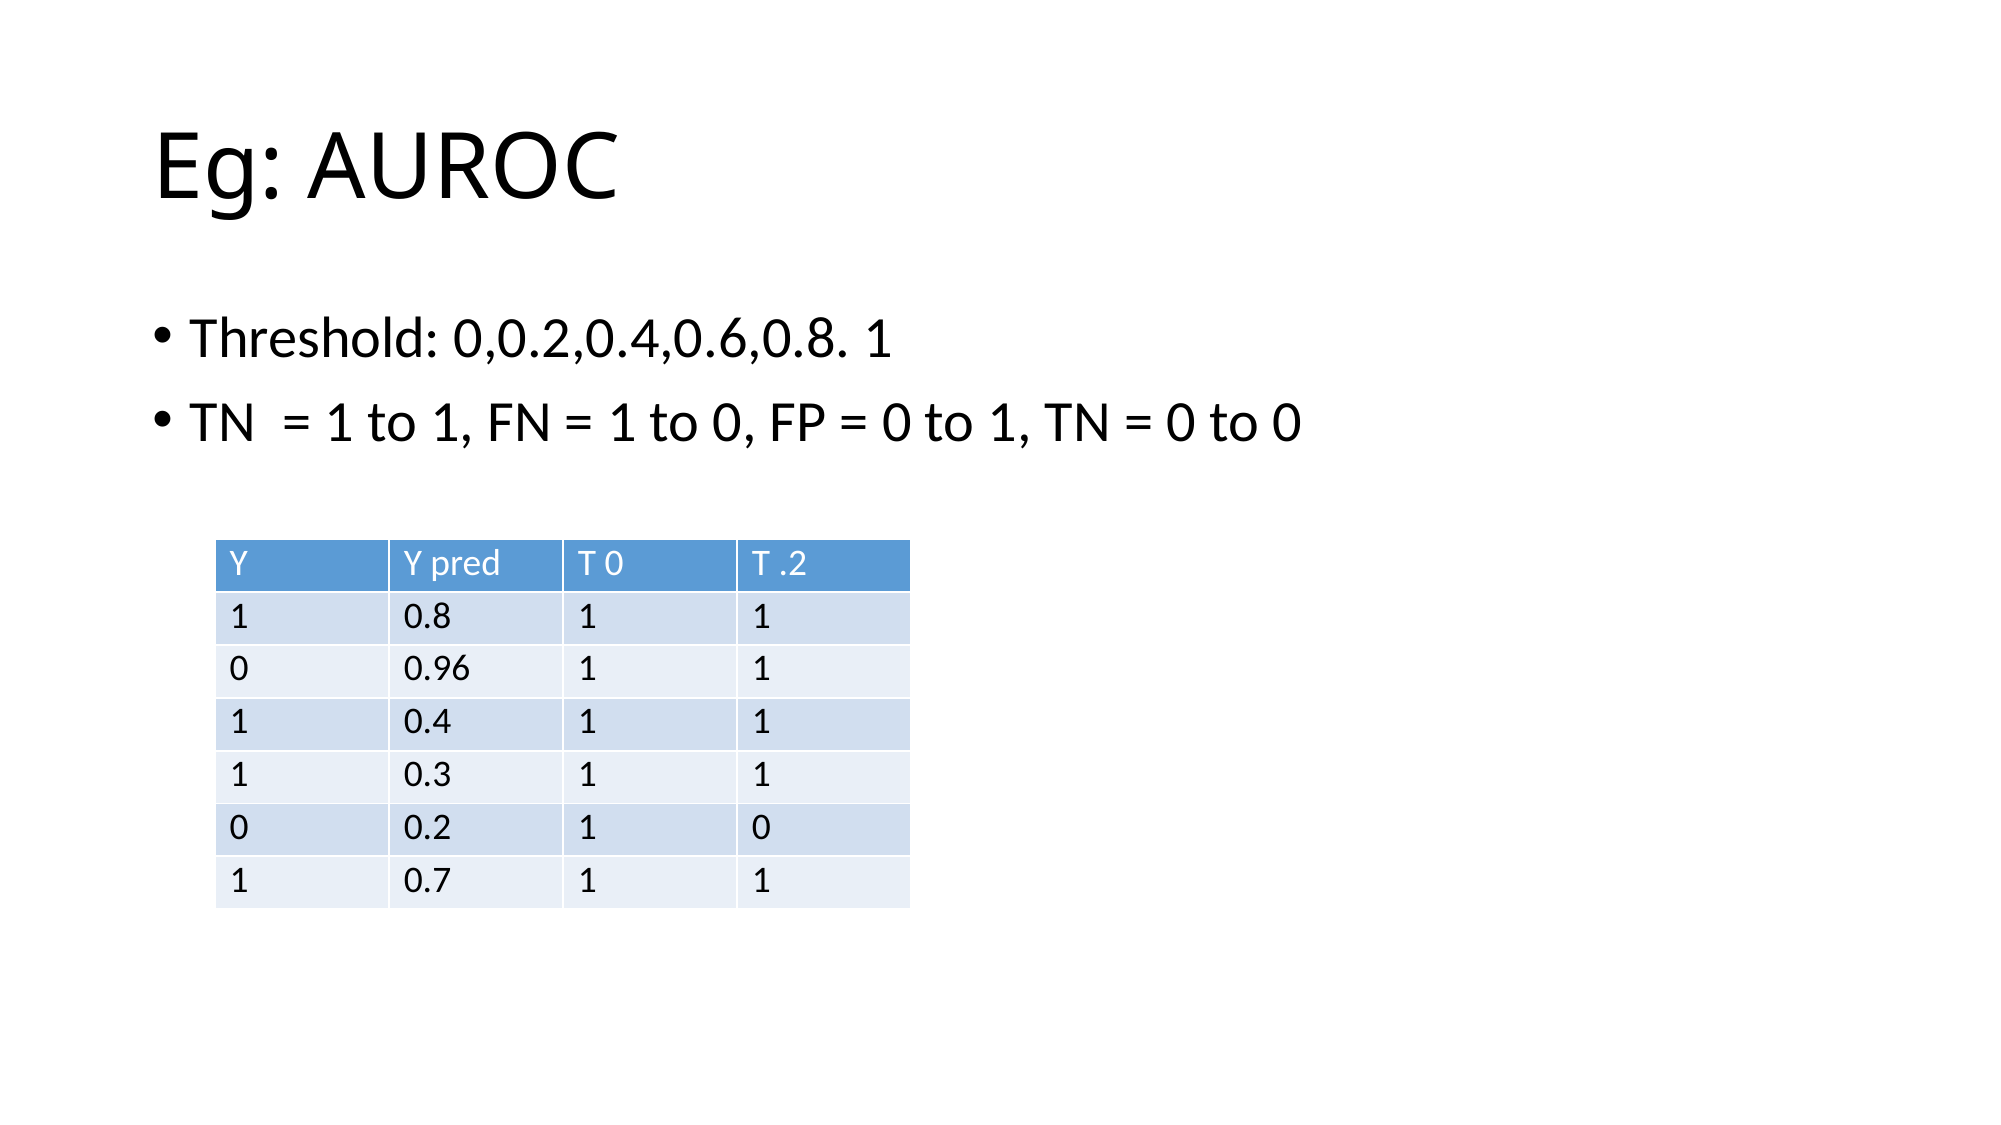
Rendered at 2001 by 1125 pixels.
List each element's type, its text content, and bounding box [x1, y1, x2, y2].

title Eg: AUROC [137, 59, 1863, 278]
table_cell 1 [564, 857, 736, 908]
table_cell 1 [738, 857, 910, 908]
table_cell 1 [216, 857, 388, 908]
table_cell 0.4 [390, 699, 562, 750]
table_cell 0.96 [390, 646, 562, 697]
table_cell 1 [738, 646, 910, 697]
table_cell 1 [564, 752, 736, 803]
table_cell 1 [564, 699, 736, 750]
table_cell 1 [738, 752, 910, 803]
table_cell 1 [216, 593, 388, 644]
table_cell 1 [216, 752, 388, 803]
table_cell 1 [564, 646, 736, 697]
list Threshold: 0,0.2,0.4,0.6,0.8. 1 TN = 1 to 1, FN = 1 to 0, FP = 0 to 1, TN = 0 to 0 [137, 299, 1863, 1014]
table_cell 0 [216, 646, 388, 697]
table_cell 0.3 [390, 752, 562, 803]
table_header T 0 [564, 540, 736, 591]
table_header Y pred [390, 540, 562, 591]
table_cell 1 [564, 593, 736, 644]
table_cell 1 [216, 699, 388, 750]
table_header T .2 [738, 540, 910, 591]
table_cell 0.7 [390, 857, 562, 908]
table_cell 0.8 [390, 593, 562, 644]
table_cell 0 [738, 804, 910, 855]
table_cell 0 [216, 804, 388, 855]
table_cell 1 [738, 593, 910, 644]
table_header Y [216, 540, 388, 591]
table_cell 1 [564, 804, 736, 855]
table_cell 1 [738, 699, 910, 750]
table_cell 0.2 [390, 804, 562, 855]
